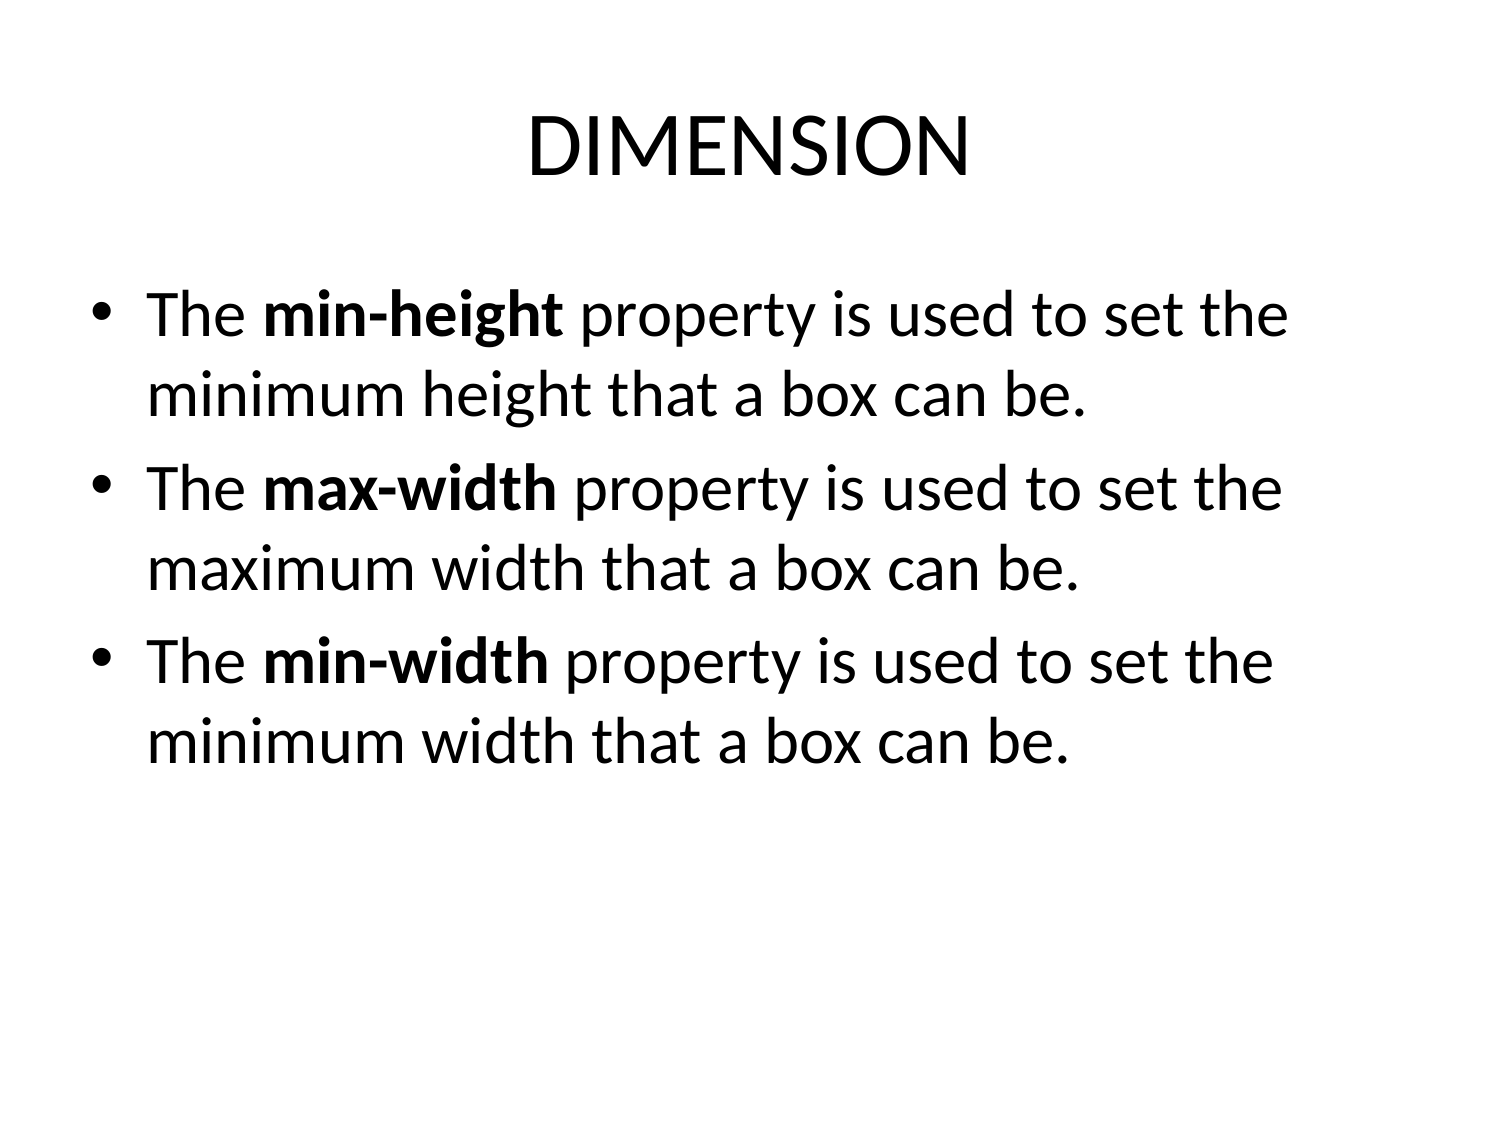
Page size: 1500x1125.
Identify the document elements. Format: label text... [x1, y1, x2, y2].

list The min-height property is used to set the minimum height that a box can be. The max-width property is used to set the maximum width that a box can be. The min-width property is used to set the minimum width that a box can be. [75, 262, 1425, 1005]
title DIMENSION [75, 45, 1425, 233]
